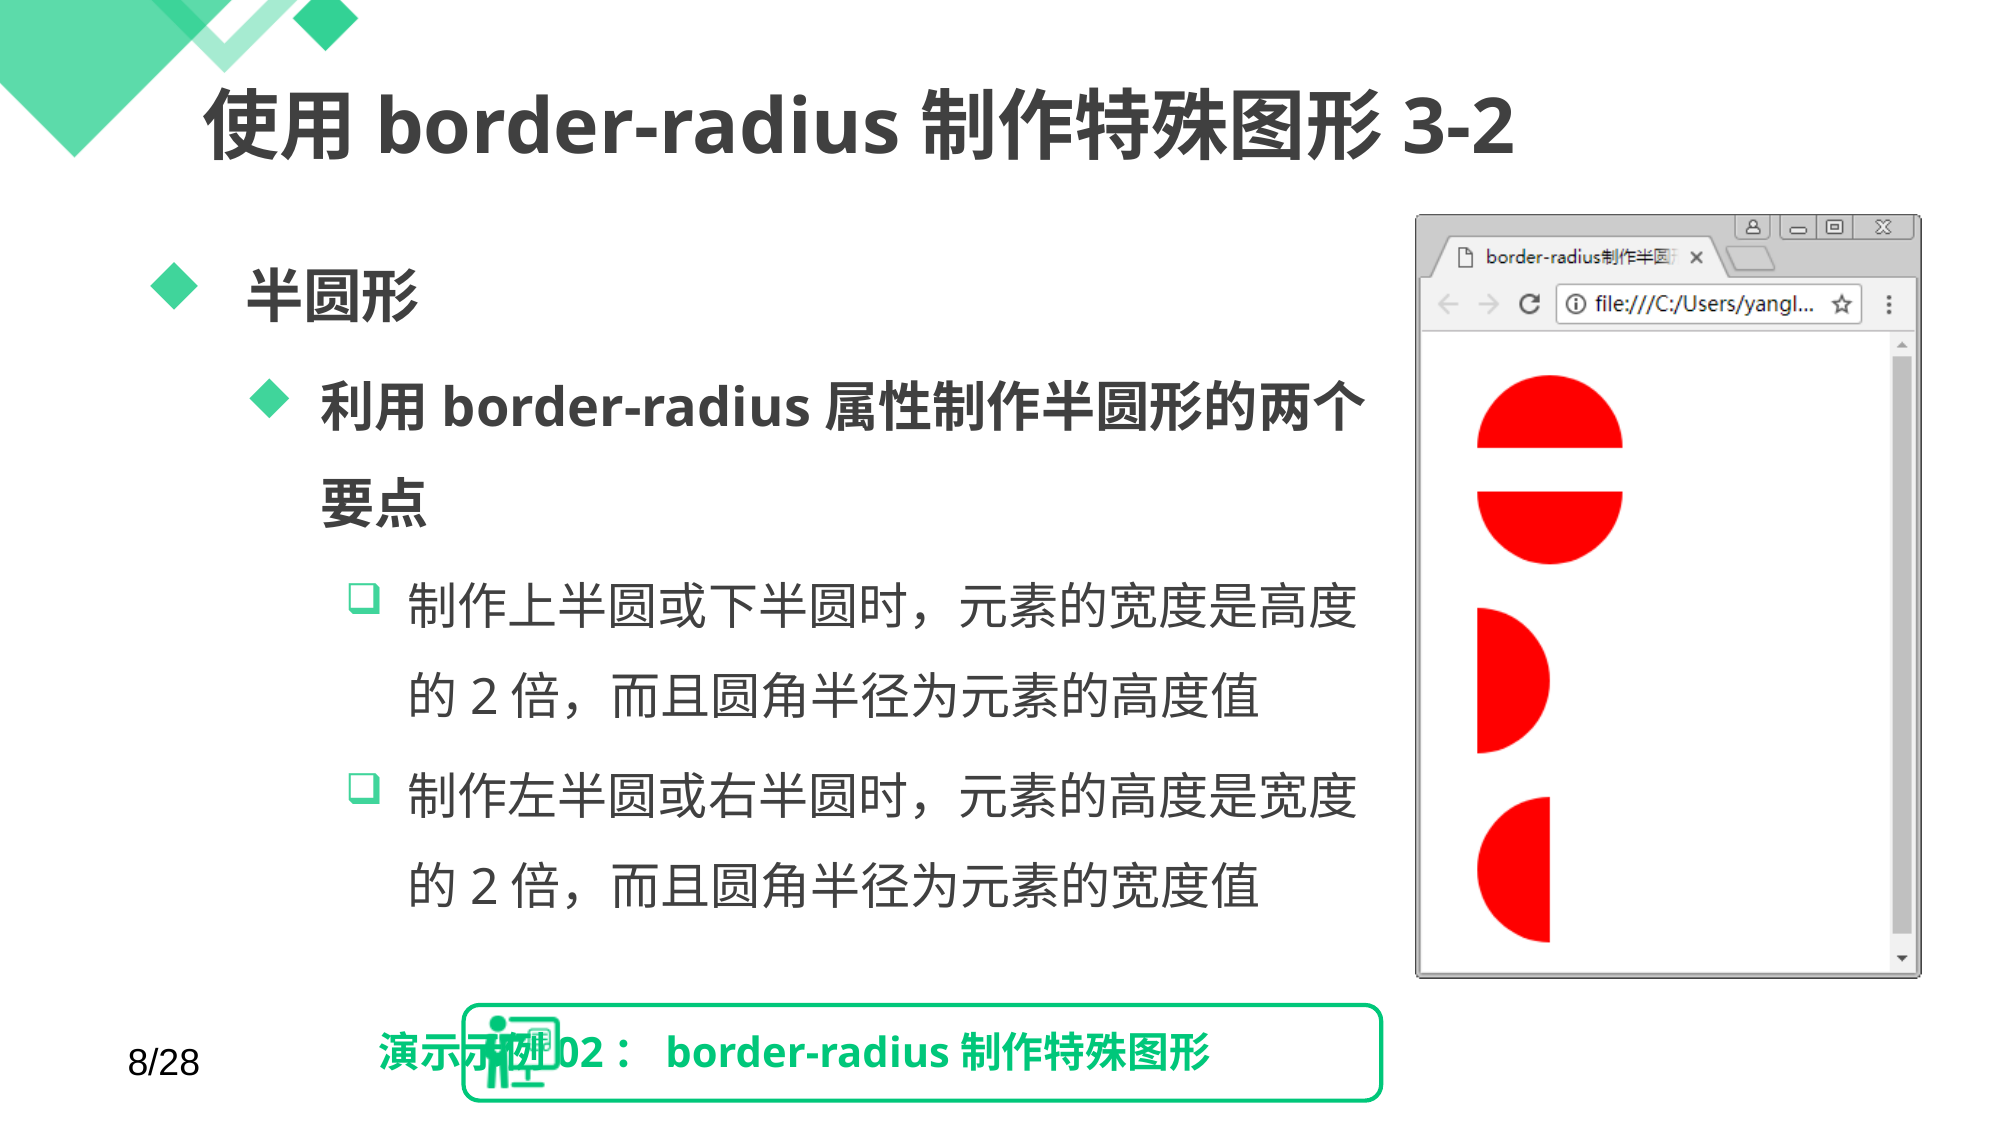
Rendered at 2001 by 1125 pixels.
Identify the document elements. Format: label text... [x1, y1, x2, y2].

title 使用border-radius制作特殊图形3-2 [129, 45, 1692, 201]
list 半圆形 利用border-radius属性制作半圆形的两个要点 制作上半圆或下半圆时，元素的宽度是高度的2倍，而且圆角半径为元素的高度值 制作左半圆或右半圆时，元素的高度是宽度的2倍，而且圆角半径为元素的宽度值 [126, 214, 1416, 1006]
picture [0, 0, 2000, 1125]
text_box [463, 1004, 1382, 1101]
